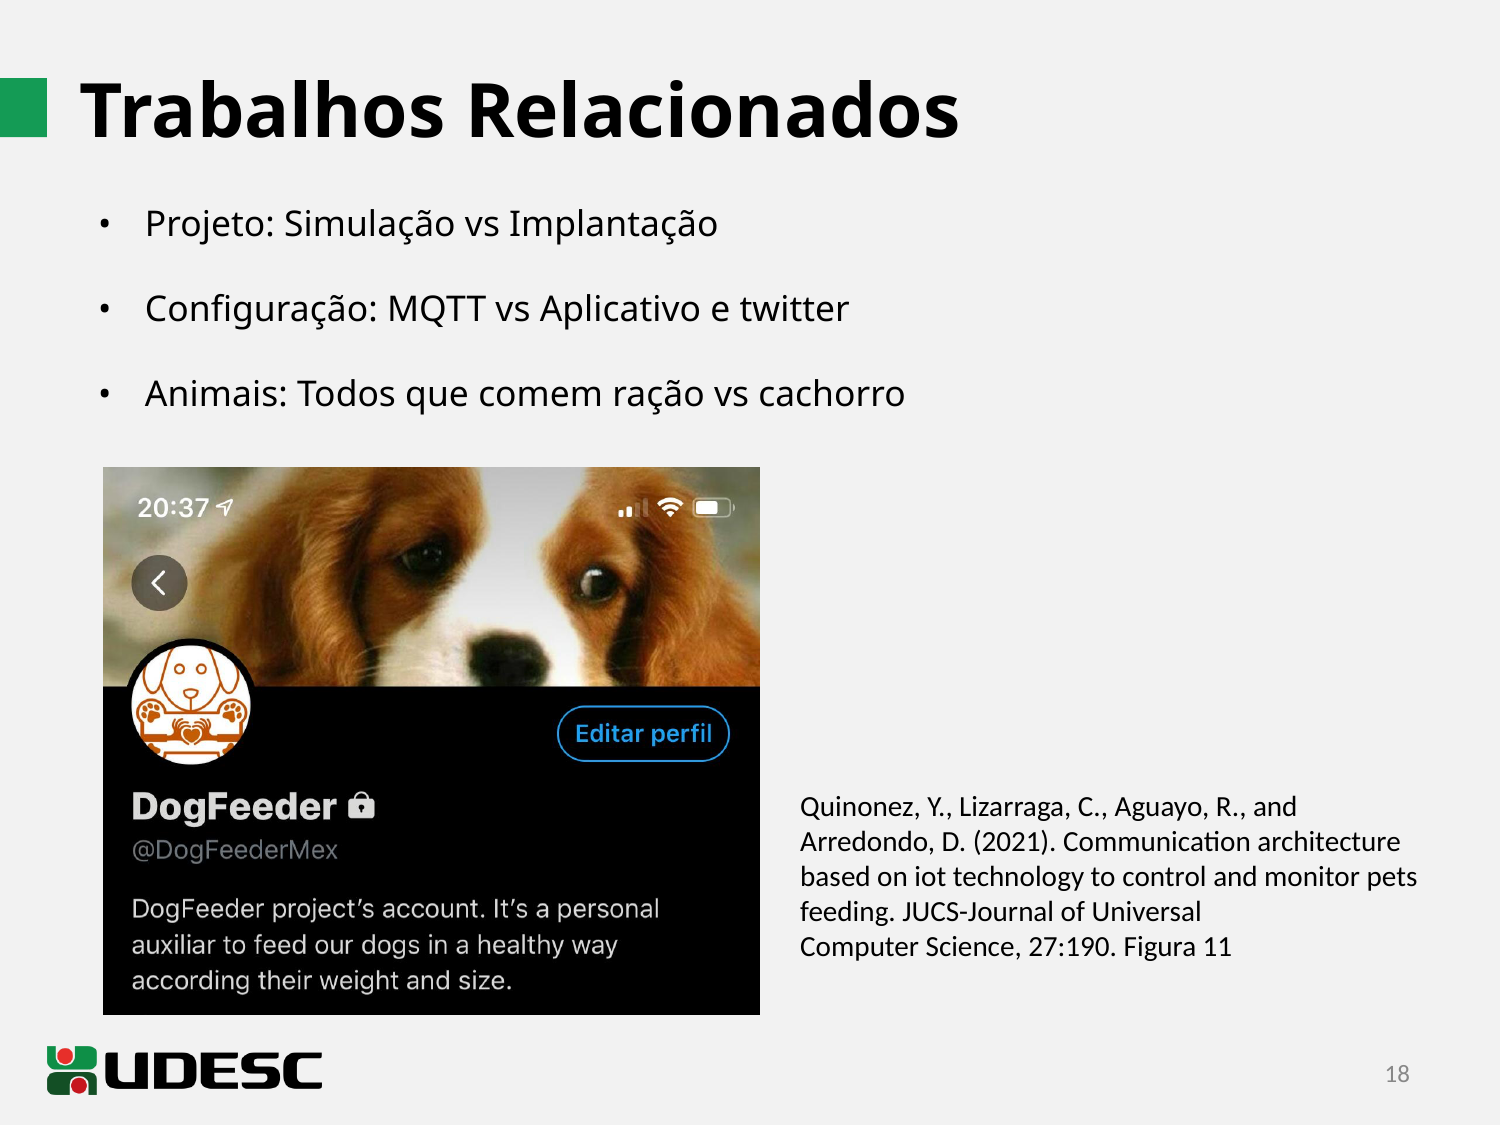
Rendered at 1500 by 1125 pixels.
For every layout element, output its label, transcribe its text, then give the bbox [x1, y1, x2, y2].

picture [102, 466, 760, 1015]
text_box [0, 78, 47, 138]
slide_number ‹#› [1074, 1042, 1425, 1103]
text_box Projeto: Simulação vs Implantação Configuração: MQTT vs Aplicativo e twitter Animais: Todos que comem ração vs cachorro [83, 193, 1366, 983]
picture [46, 1046, 322, 1095]
text_box Quinonez, Y., Lizarraga, C., Aguayo, R., and Arredondo, D. (2021). Communication architecture based on iot technology to control and monitor pets feeding. JUCS-Journal of Universal Computer Science, 27:190. Figura 11 [785, 772, 1451, 1012]
text_box Trabalhos Relacionados [64, 54, 1500, 161]
